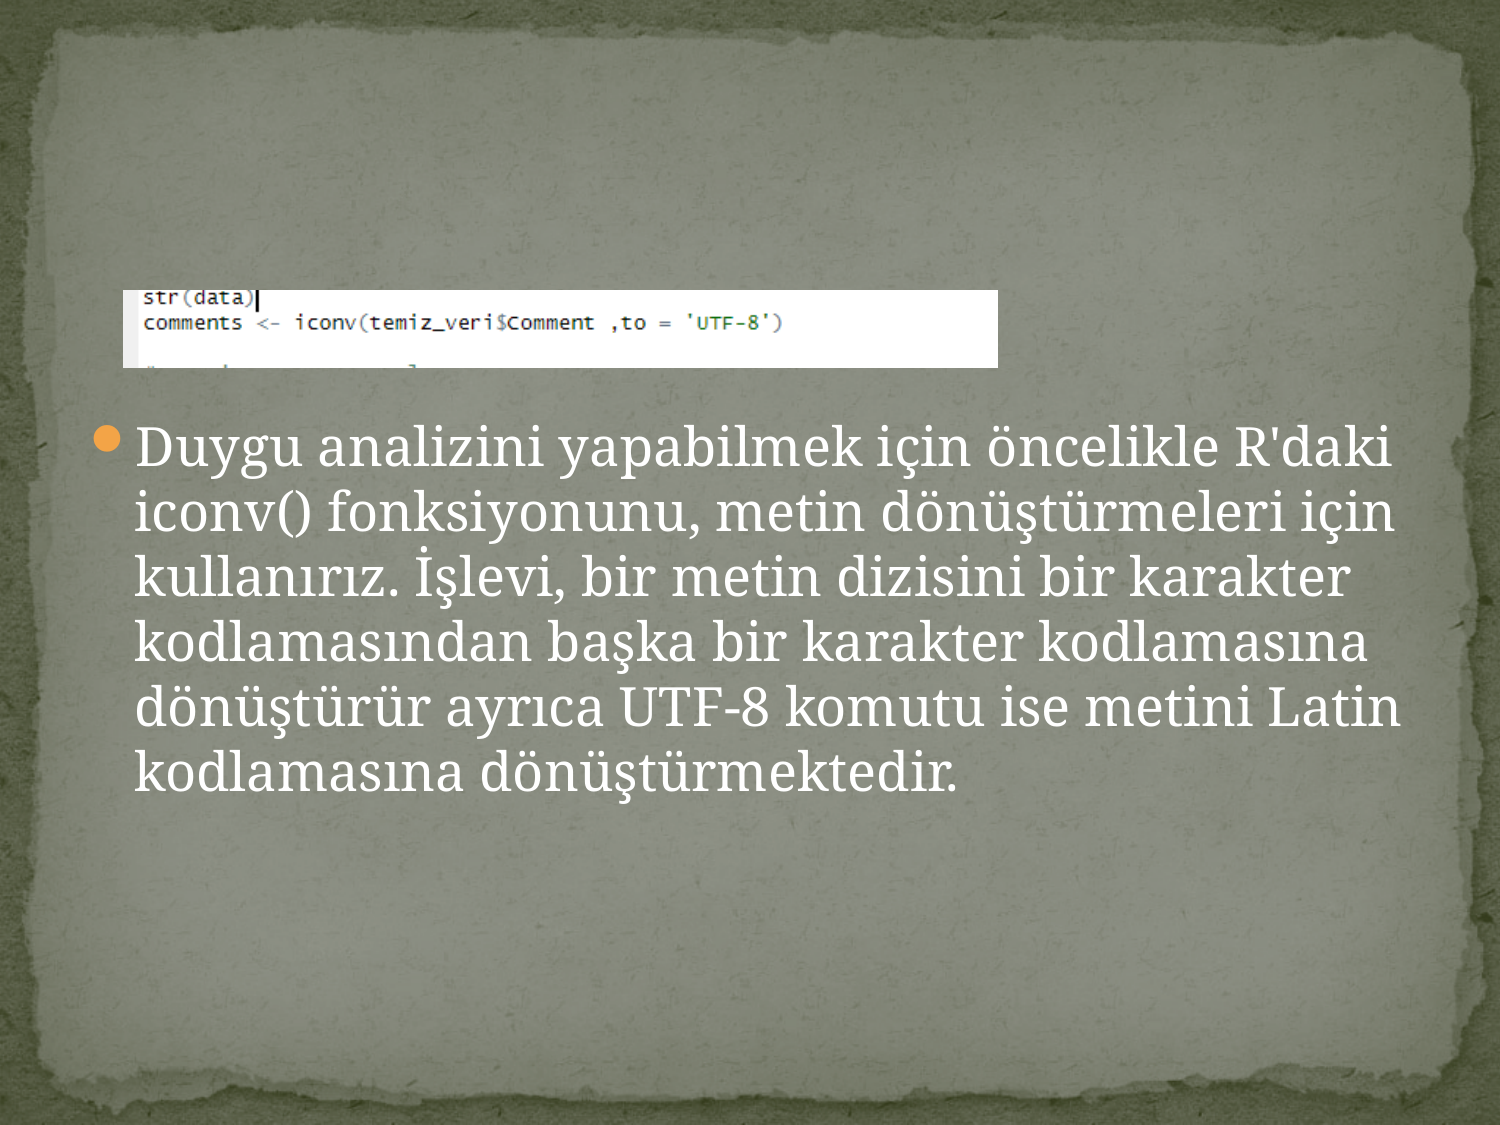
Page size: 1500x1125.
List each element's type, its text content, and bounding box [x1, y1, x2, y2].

picture [123, 290, 998, 368]
list Duygu analizini yapabilmek için öncelikle R'daki iconv() fonksiyonunu, metin dönüştürmeleri için kullanırız. İşlevi, bir metin dizisini bir karakter kodlamasından başka bir karakter kodlamasına dönüştürür ayrıca UTF-8 komutu ise metini Latin kodlamasına dönüştürmektedir. [75, 249, 1425, 1000]
